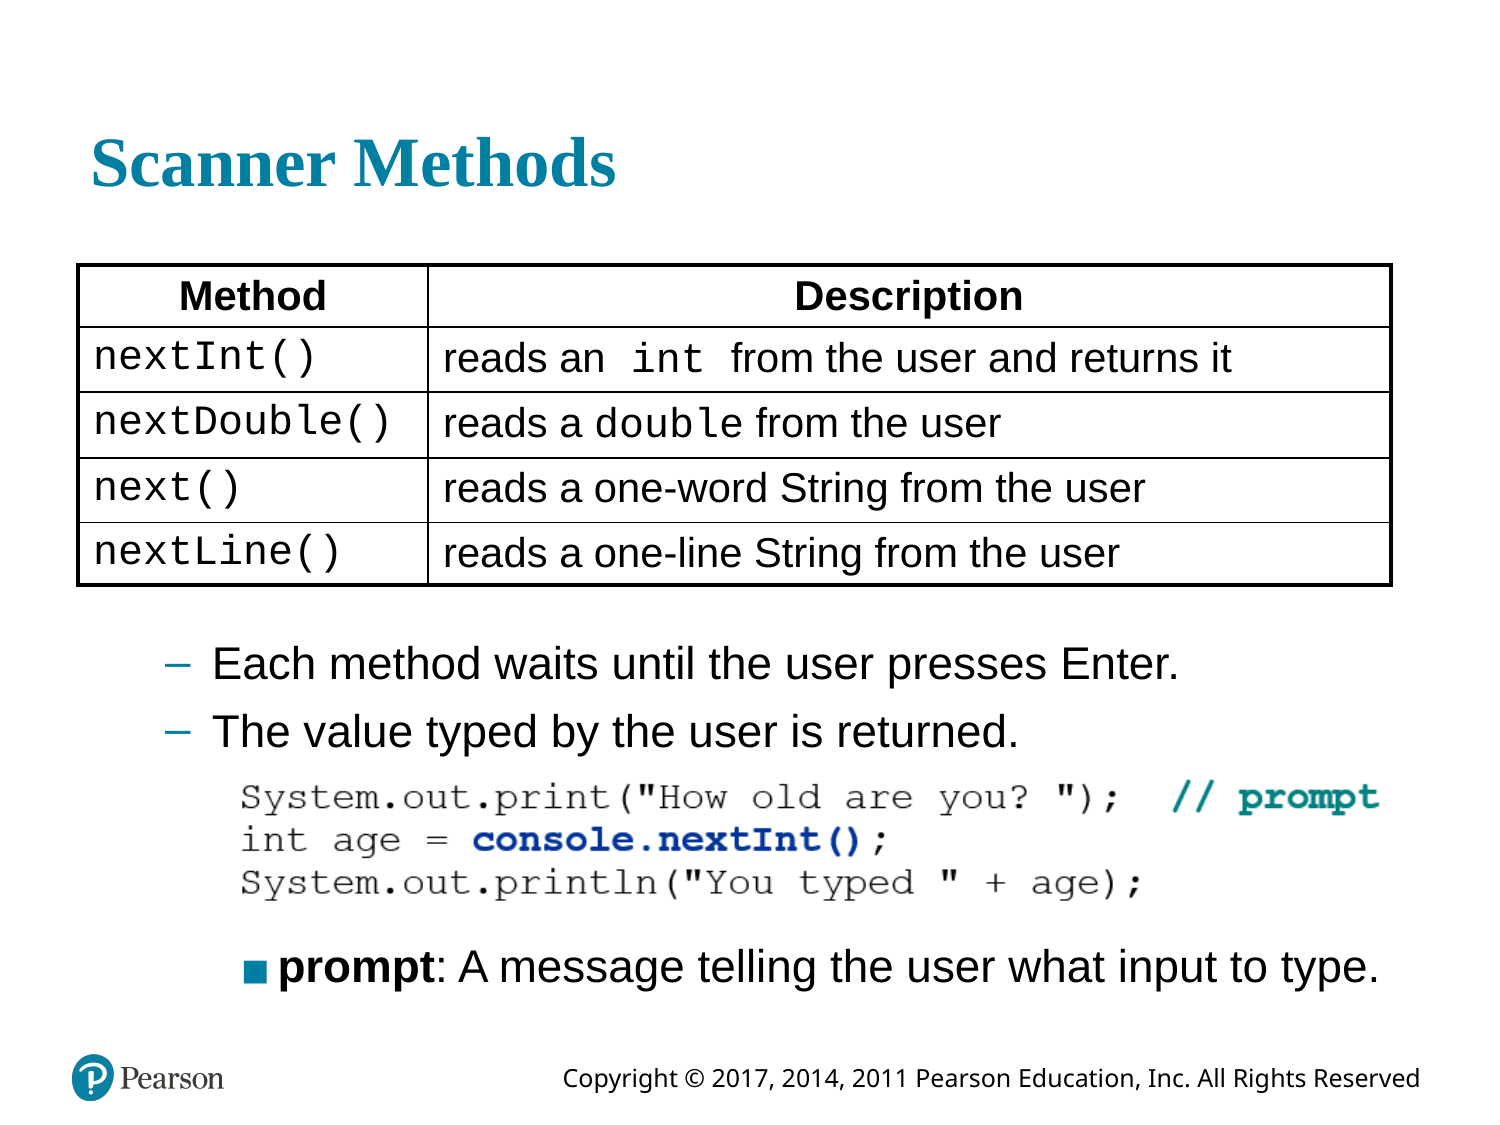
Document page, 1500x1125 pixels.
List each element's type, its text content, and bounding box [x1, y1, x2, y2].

table_cell nextLine() [80, 523, 427, 583]
table_header Description [429, 267, 1389, 326]
table_cell next() [80, 459, 427, 522]
table_cell nextInt() [80, 328, 427, 391]
list prompt: A message telling the user what input to type. [75, 921, 1425, 994]
table_cell reads an int from the user and returns it [429, 328, 1389, 391]
title Scanner Methods [75, 35, 1425, 216]
picture [72, 1087, 83, 1101]
picture [72, 1054, 88, 1070]
picture [233, 770, 1388, 908]
table_cell nextDouble() [80, 393, 427, 457]
list Each method waits until the user presses Enter. The value typed by the user is returned. [75, 618, 1425, 752]
table_cell reads a one-word String from the user [429, 459, 1389, 522]
table_header Method [80, 267, 427, 326]
table_cell reads a one-line String from the user [429, 523, 1389, 583]
picture [98, 1054, 224, 1101]
table_cell reads a double from the user [429, 393, 1389, 457]
picture [80, 1063, 106, 1088]
